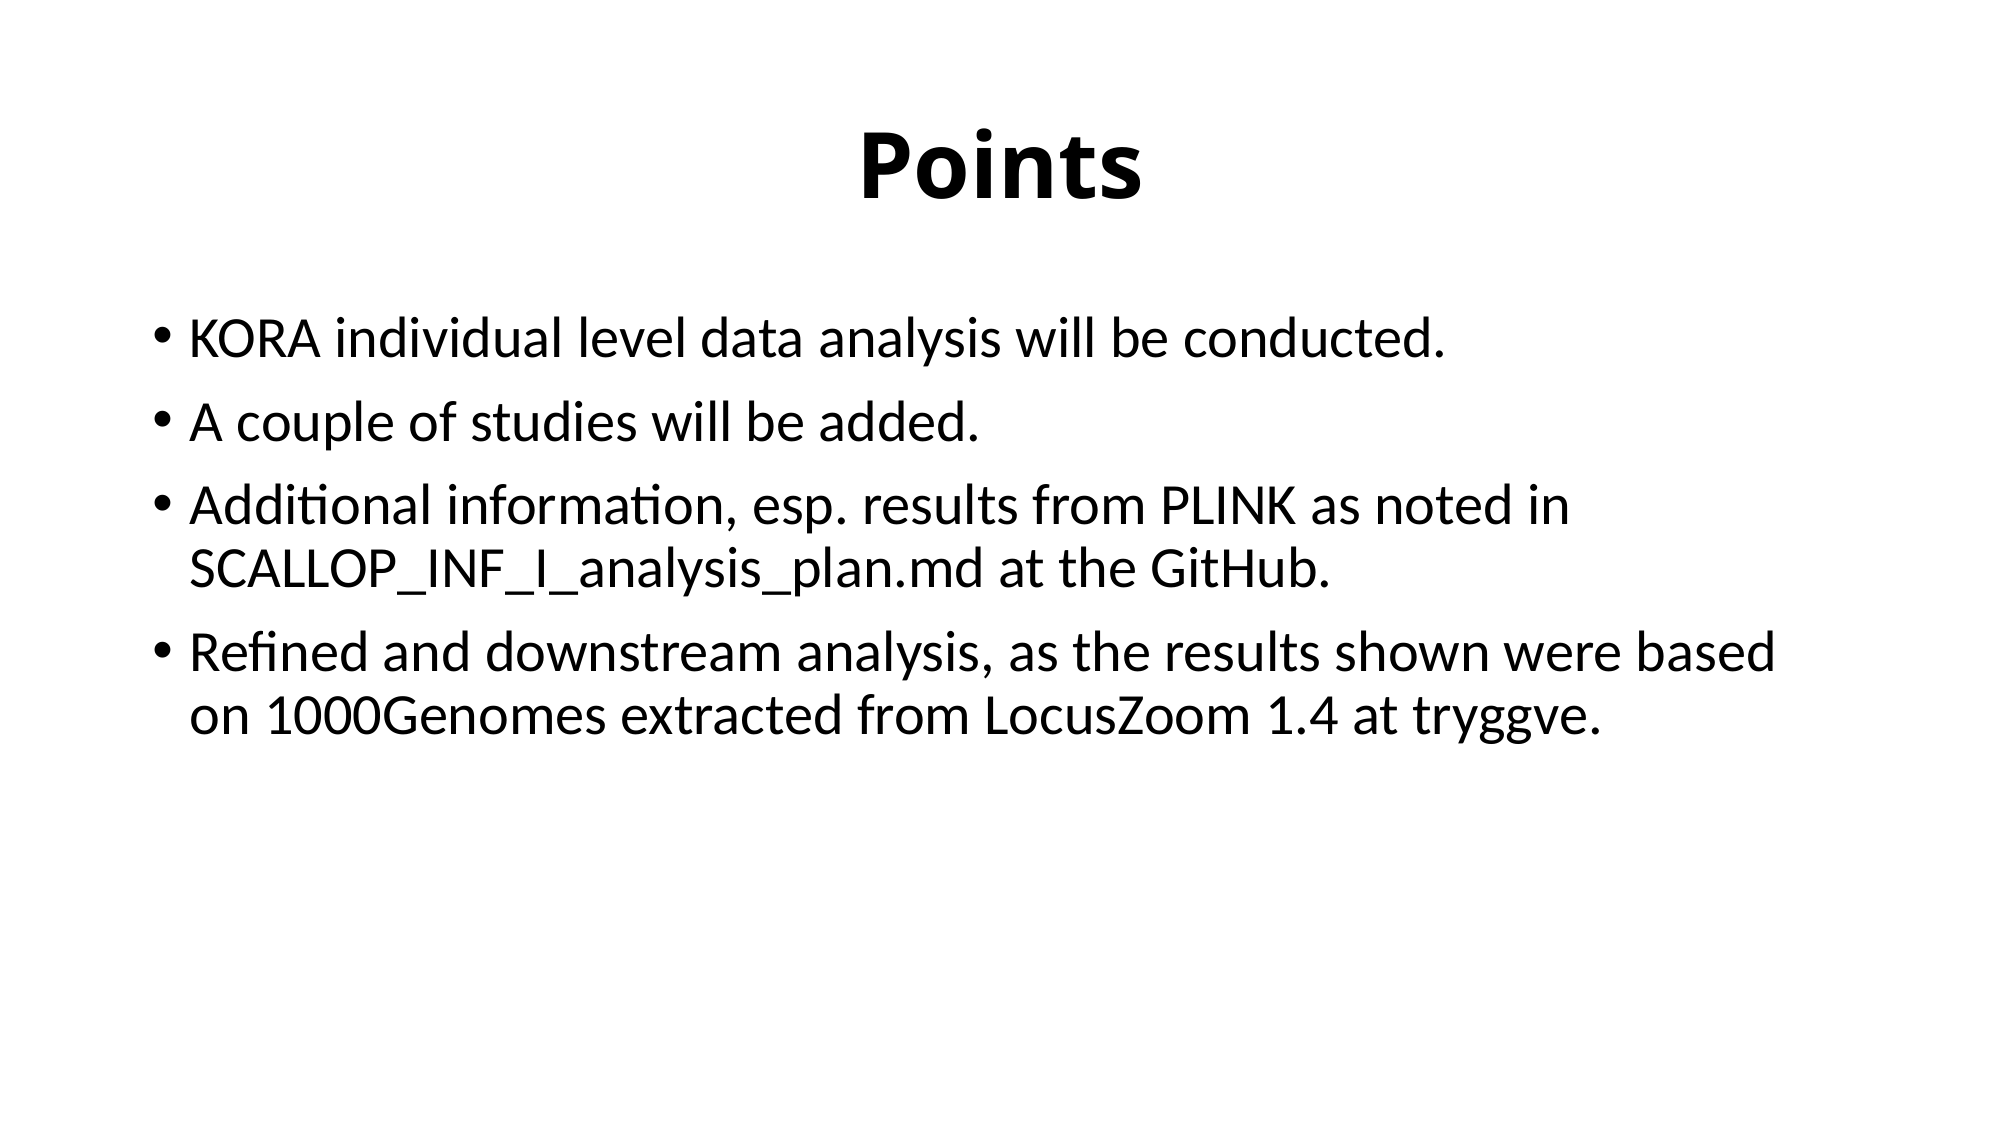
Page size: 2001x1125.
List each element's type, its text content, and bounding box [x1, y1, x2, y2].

list KORA individual level data analysis will be conducted. A couple of studies will be added. Additional information, esp. results from PLINK as noted in SCALLOP_INF_I_analysis_plan.md at the GitHub. Refined and downstream analysis, as the results shown were based on 1000Genomes extracted from LocusZoom 1.4 at tryggve. [137, 299, 1863, 1014]
title Points [137, 59, 1863, 278]
